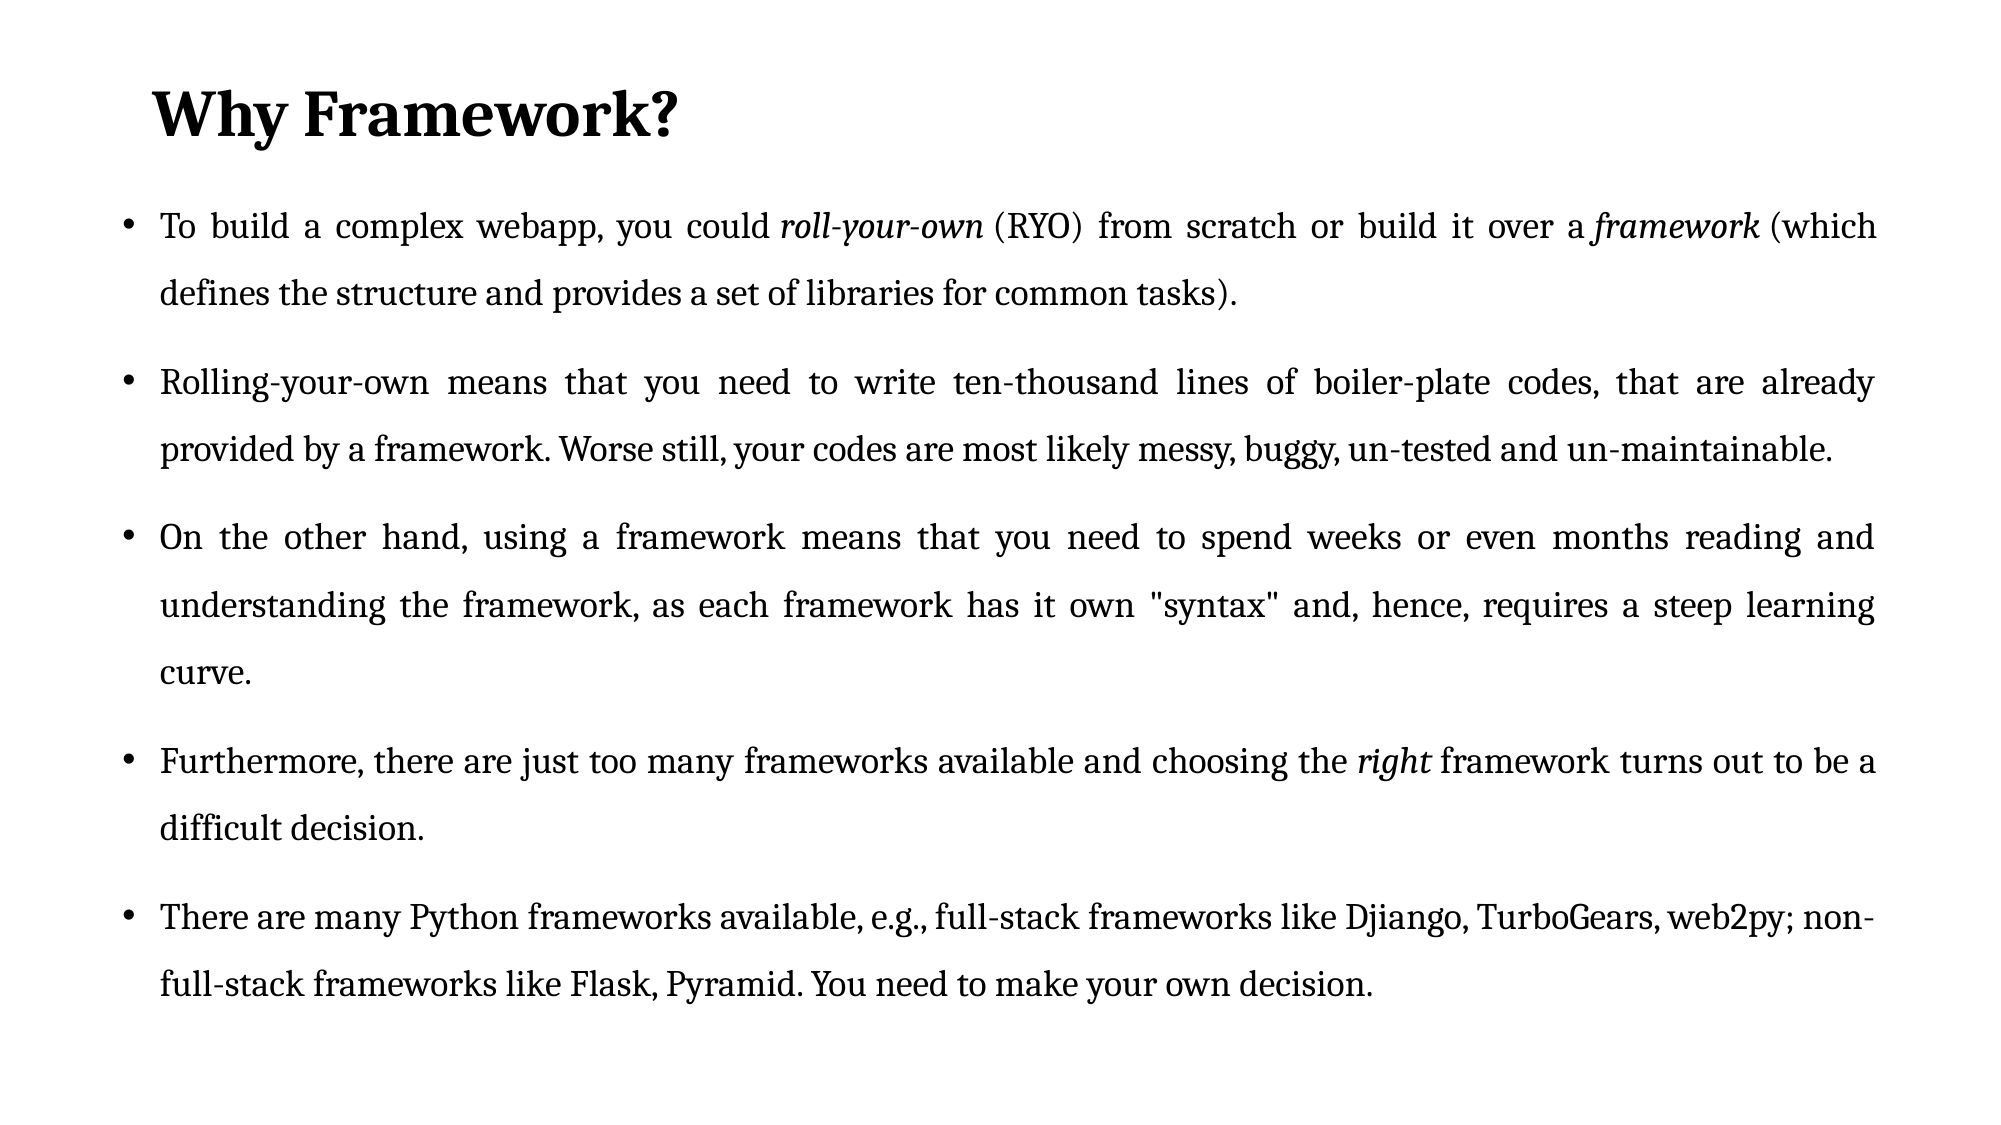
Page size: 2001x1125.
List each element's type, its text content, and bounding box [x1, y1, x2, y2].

title Why Framework? [137, 59, 1863, 170]
list To build a complex webapp, you could roll-your-own (RYO) from scratch or build it over a framework (which defines the structure and provides a set of libraries for common tasks). Rolling-your-own means that you need to write ten-thousand lines of boiler-plate codes, that are already provided by a framework. Worse still, your codes are most likely messy, buggy, un-tested and un-maintainable. On the other hand, using a framework means that you need to spend weeks or even months reading and understanding the framework, as each framework has it own "syntax" and, hence, requires a steep learning curve. Furthermore, there are just too many frameworks available and choosing the right framework turns out to be a difficult decision. There are many Python frameworks available, e.g., full-stack frameworks like Djiango, TurboGears, web2py; non-full-stack frameworks like Flask, Pyramid. You need to make your own decision. [107, 170, 1893, 1085]
